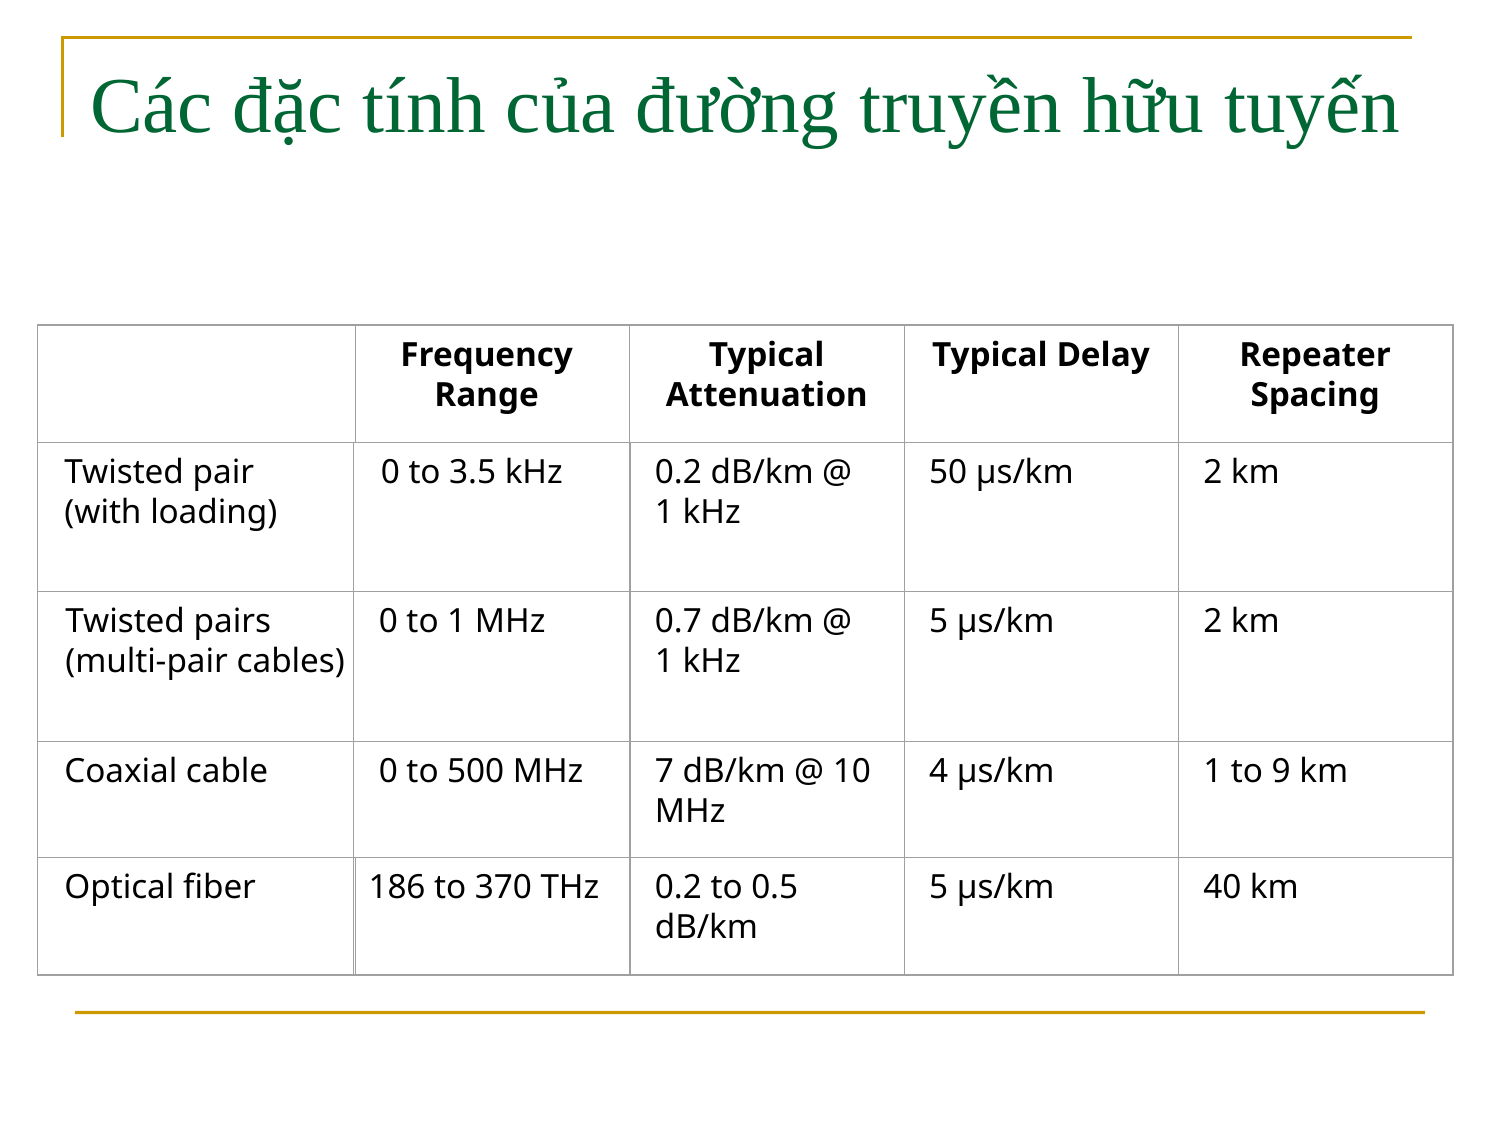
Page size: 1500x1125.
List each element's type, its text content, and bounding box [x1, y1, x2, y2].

title Các đặc tính của đường truyền hữu tuyến [75, 45, 1425, 233]
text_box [37, 324, 1454, 976]
